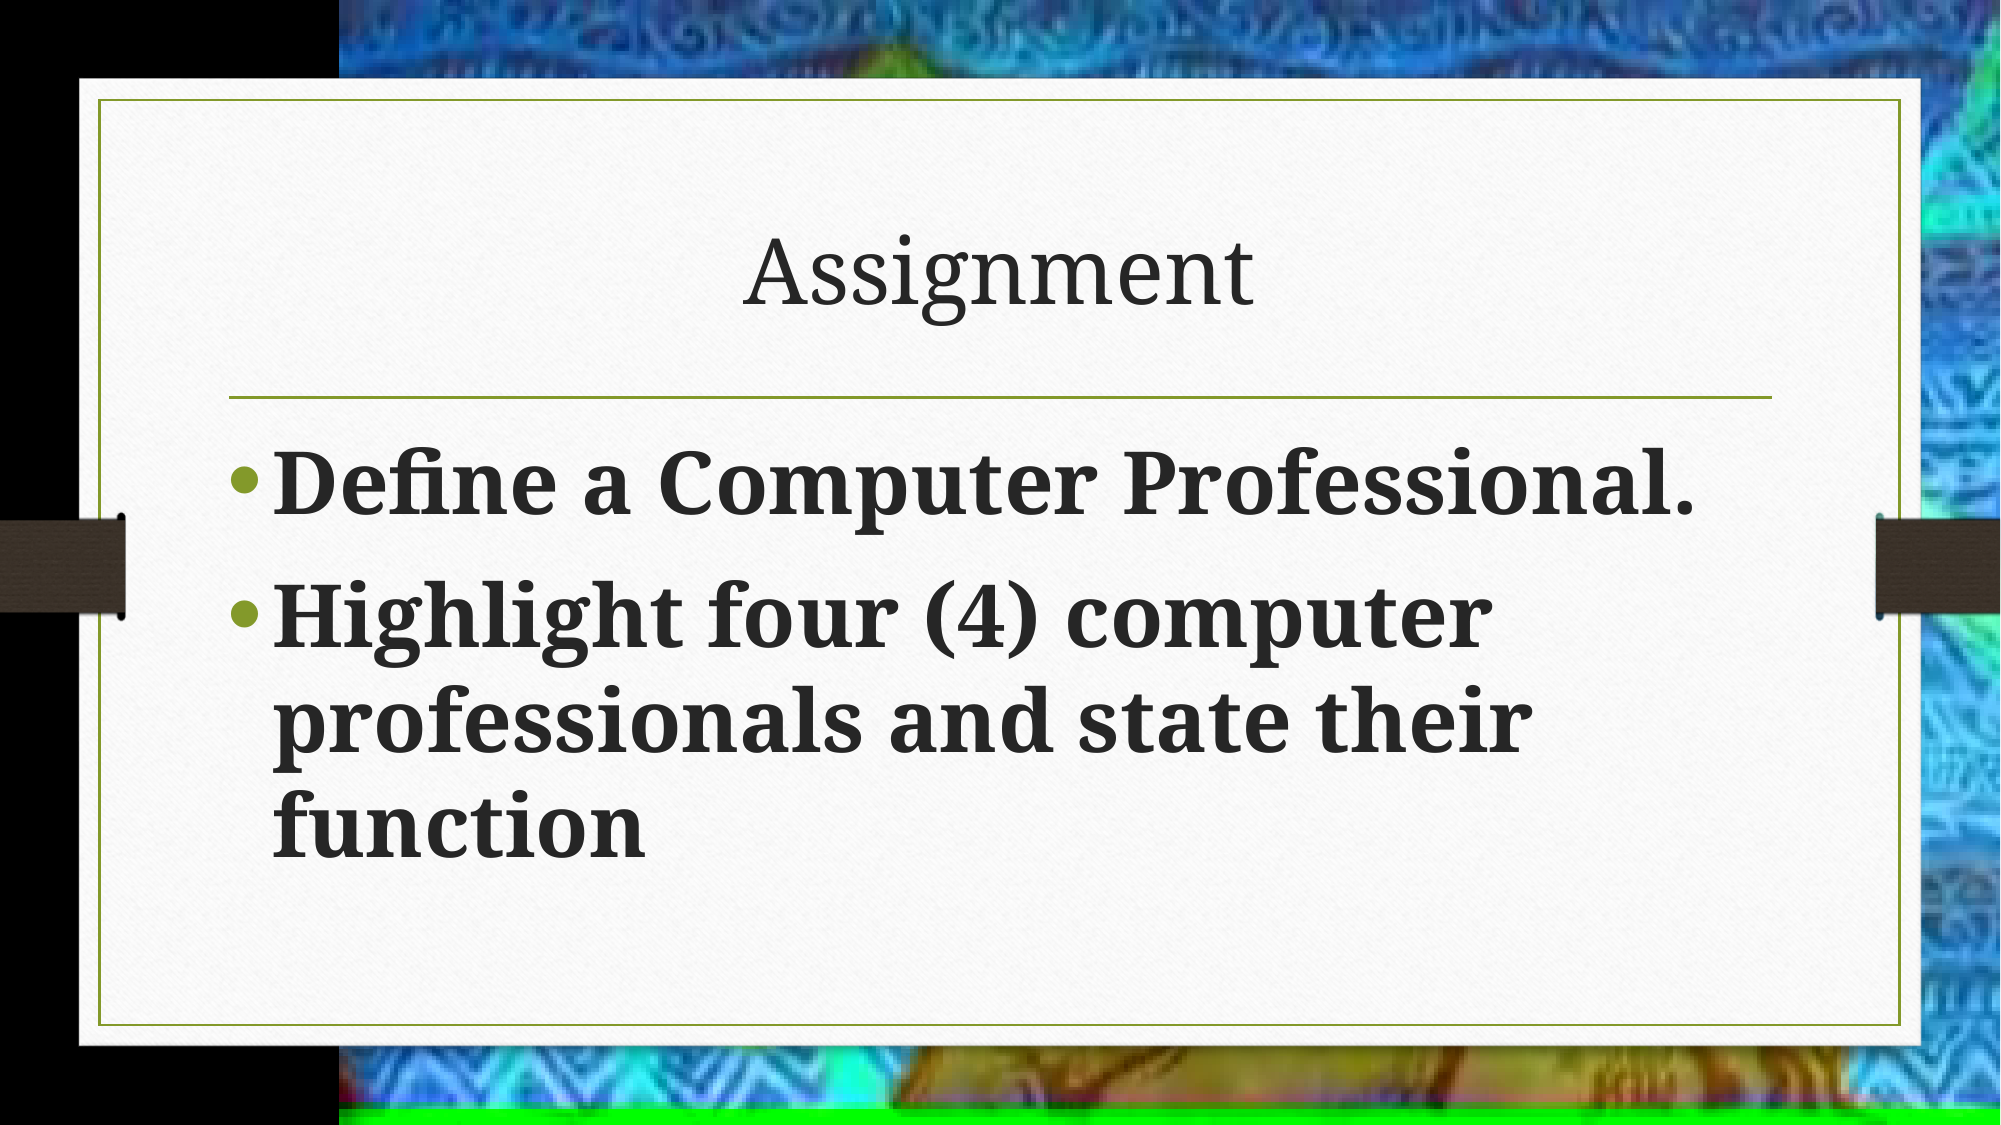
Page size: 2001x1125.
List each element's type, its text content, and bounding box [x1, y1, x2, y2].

picture [0, 0, 2001, 1125]
title Assignment [212, 161, 1788, 375]
list Define a Computer Professional. Highlight four (4) computer professionals and state their function [212, 419, 1788, 964]
